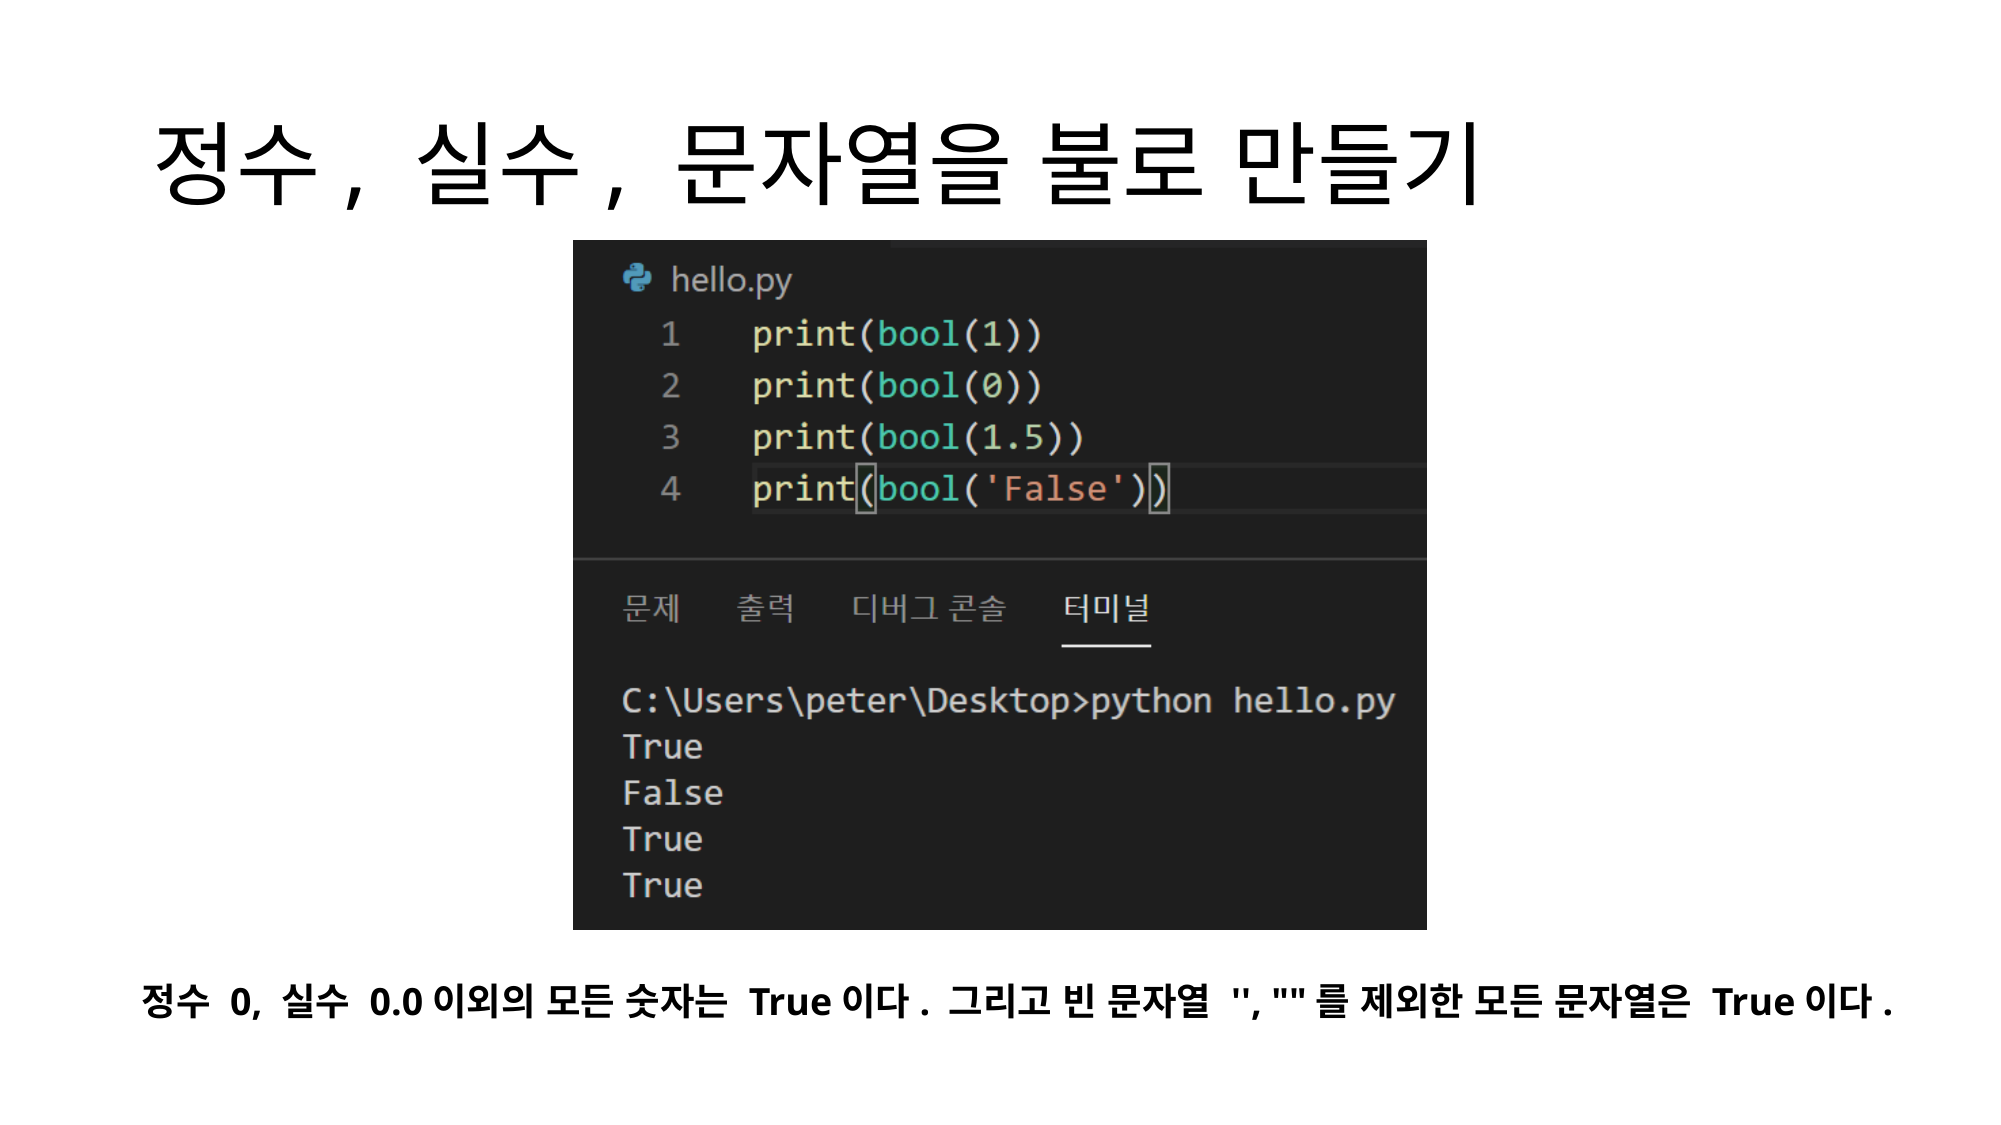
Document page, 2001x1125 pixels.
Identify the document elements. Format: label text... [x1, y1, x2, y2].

title 정수, 실수, 문자열을 불로 만들기 [137, 59, 1863, 278]
text_box 정수 0, 실수 0.0이외의 모든 숫자는 True이다. 그리고 빈 문자열 '', ""를 제외한 모든 문자열은 True이다. [126, 970, 1989, 1031]
picture [573, 240, 1427, 930]
